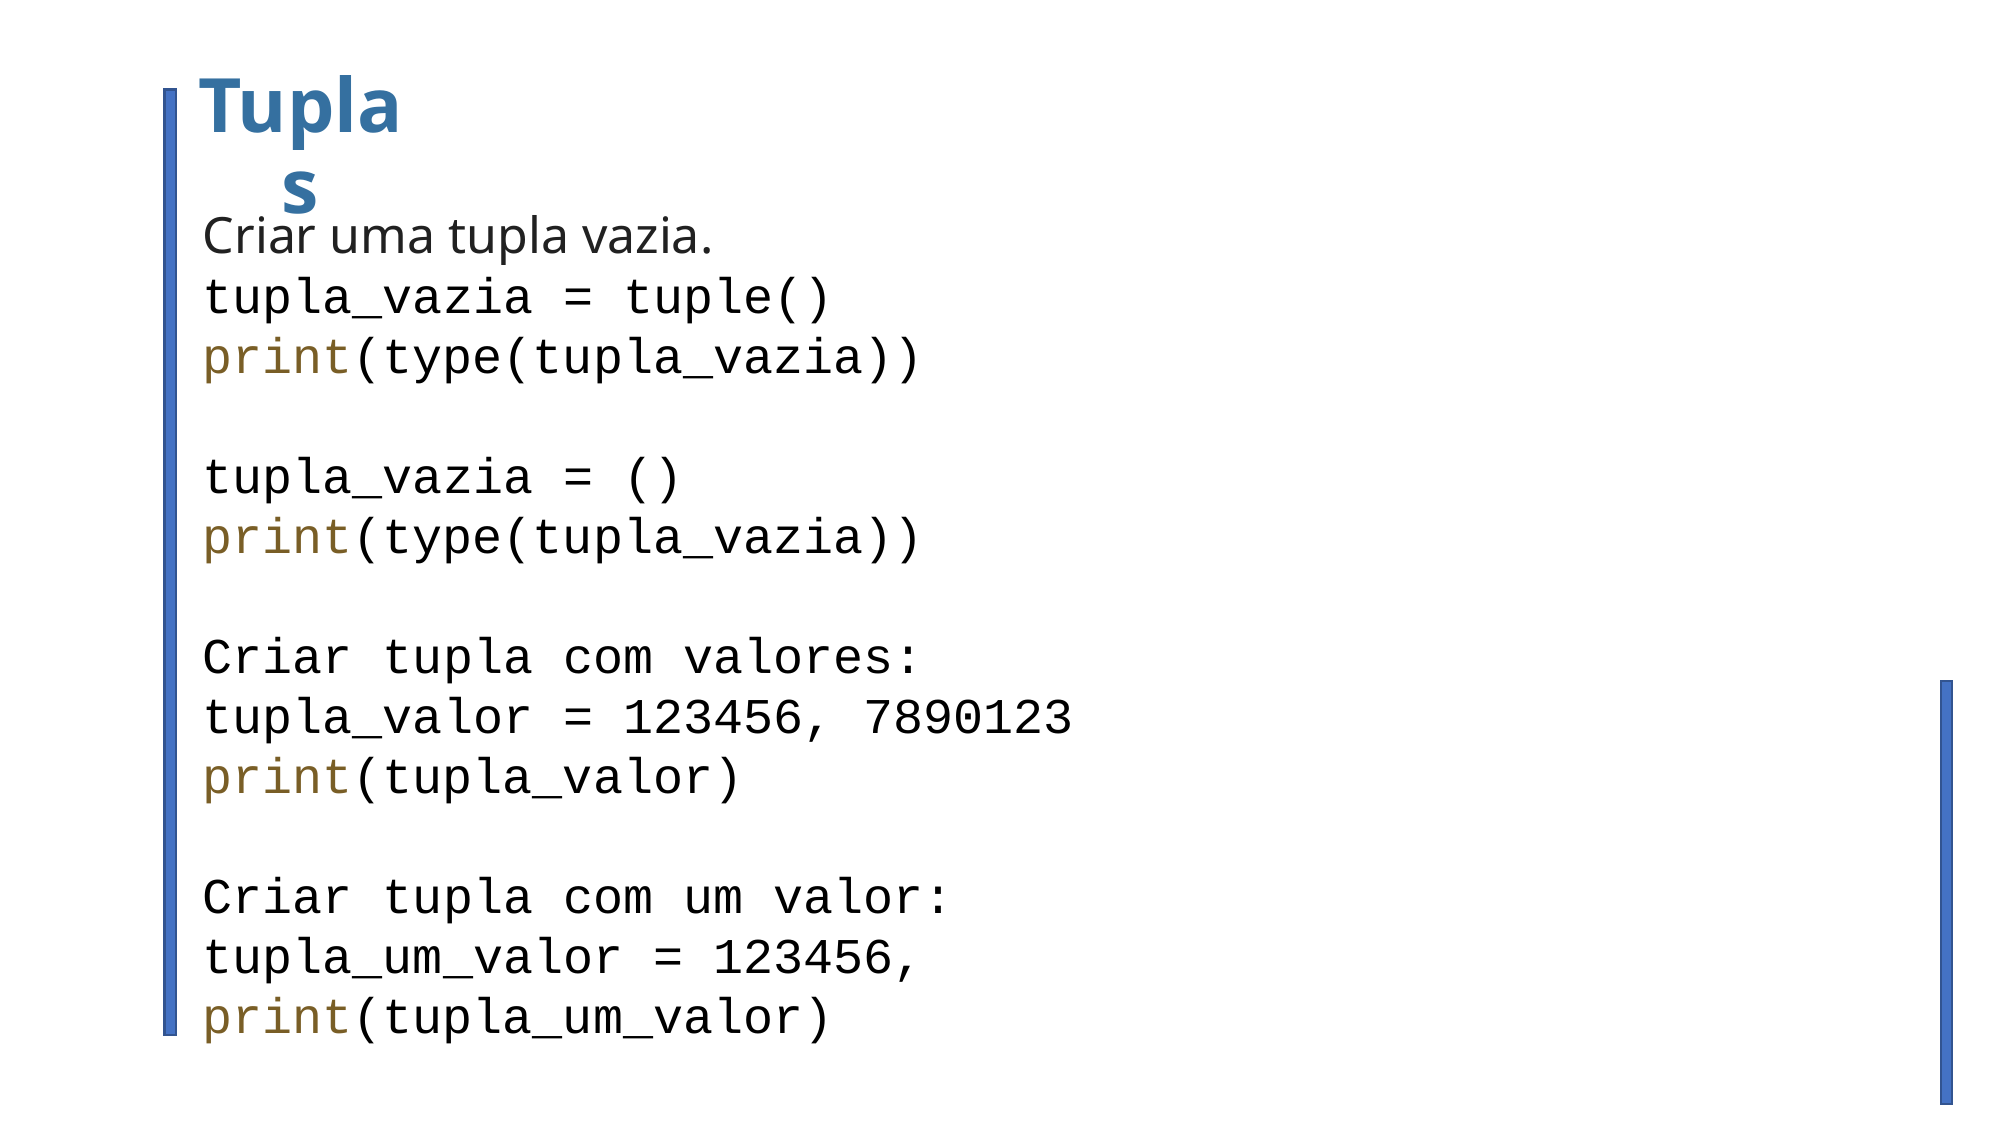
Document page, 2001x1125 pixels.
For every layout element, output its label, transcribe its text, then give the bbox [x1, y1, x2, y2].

text_box [163, 88, 177, 1036]
text_box [1940, 680, 1953, 1105]
text_box Criar uma tupla vazia. tupla_vazia = tuple() print(type(tupla_vazia)) tupla_vazia = () print(type(tupla_vazia)) Criar tupla com valores: tupla_valor = 123456, 7890123 print(tupla_valor) Criar tupla com um valor: tupla_um_valor = 123456, print(tupla_um_valor) [188, 196, 1941, 1052]
text_box Tuplas [176, 79, 425, 219]
